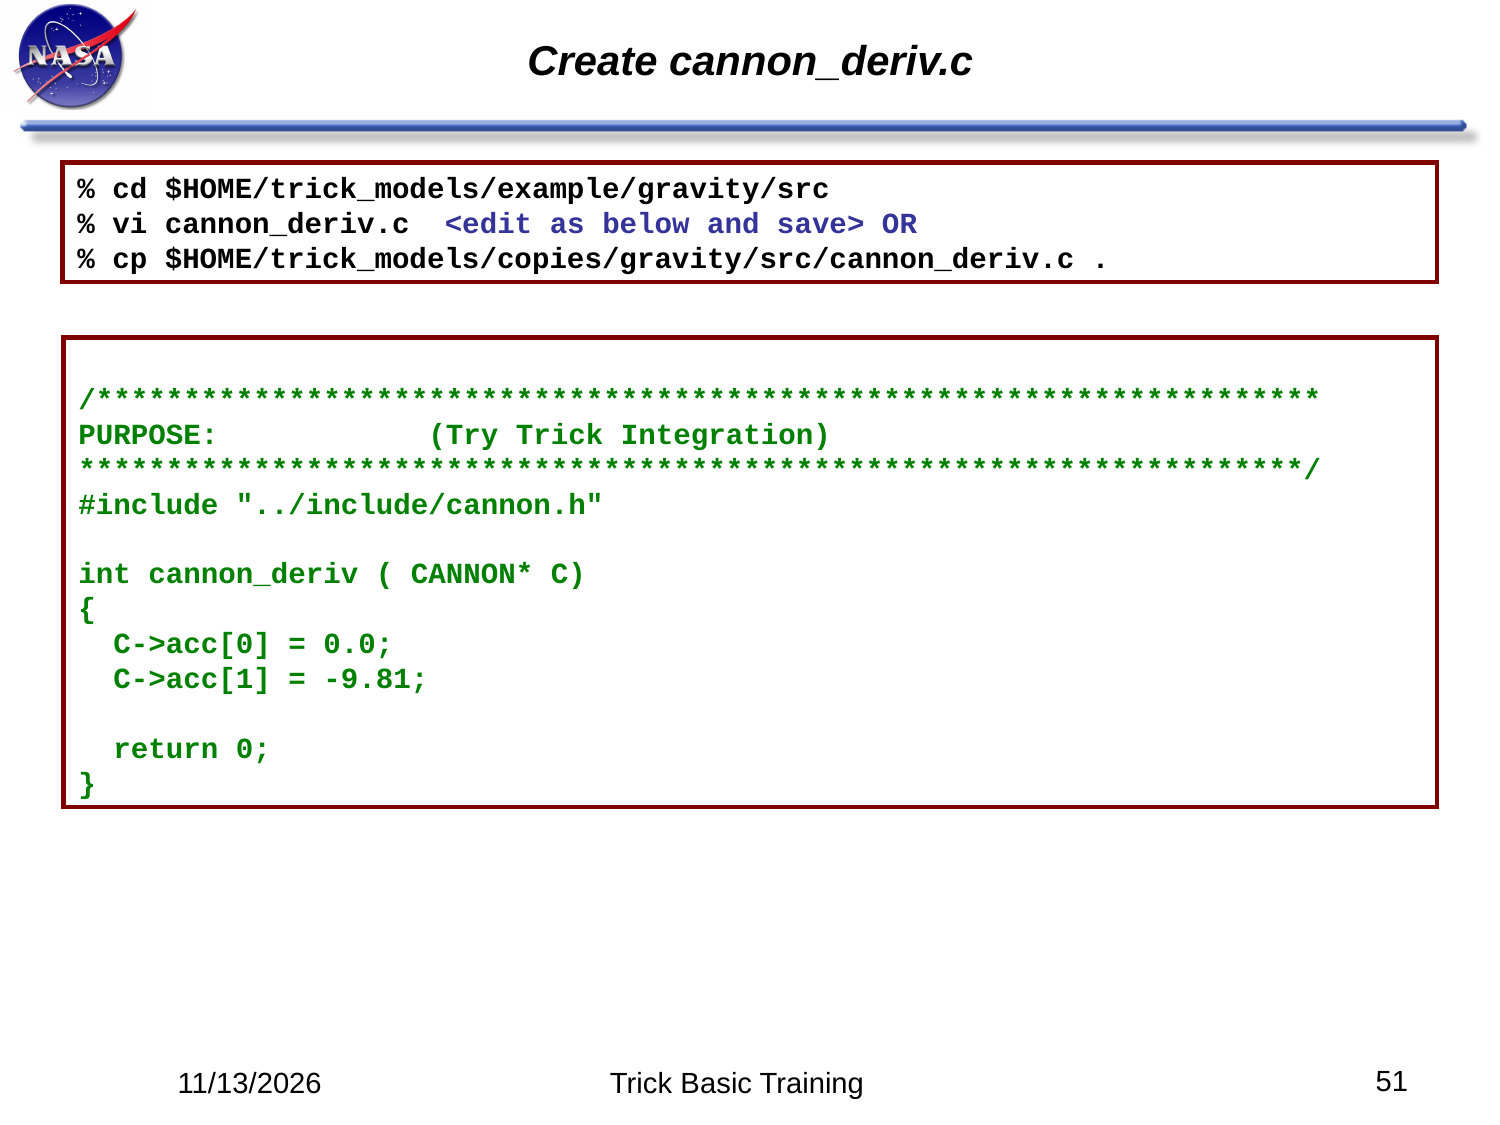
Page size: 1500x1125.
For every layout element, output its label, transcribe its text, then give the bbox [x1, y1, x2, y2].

text_box % cd $HOME/trick_models/example/gravity/src % vi cannon_deriv.c <edit as below and save> OR % cp $HOME/trick_models/copies/gravity/src/cannon_deriv.c . [62, 162, 1438, 283]
slide_number 51 [1072, 1054, 1424, 1115]
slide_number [74, 1056, 425, 1107]
text_box /********************************************************************** PURPOSE: (Try Trick Integration) **********************************************************************/ #include "../include/cannon.h" int cannon_deriv ( CANNON* C) { C->acc[0] = 0.0; C->acc[1] = -9.81; return 0; } [63, 337, 1438, 808]
footer Trick Basic Training [499, 1056, 975, 1116]
picture [0, 0, 147, 110]
title Create cannon_deriv.c [149, 24, 1363, 93]
picture [16, 114, 1484, 154]
